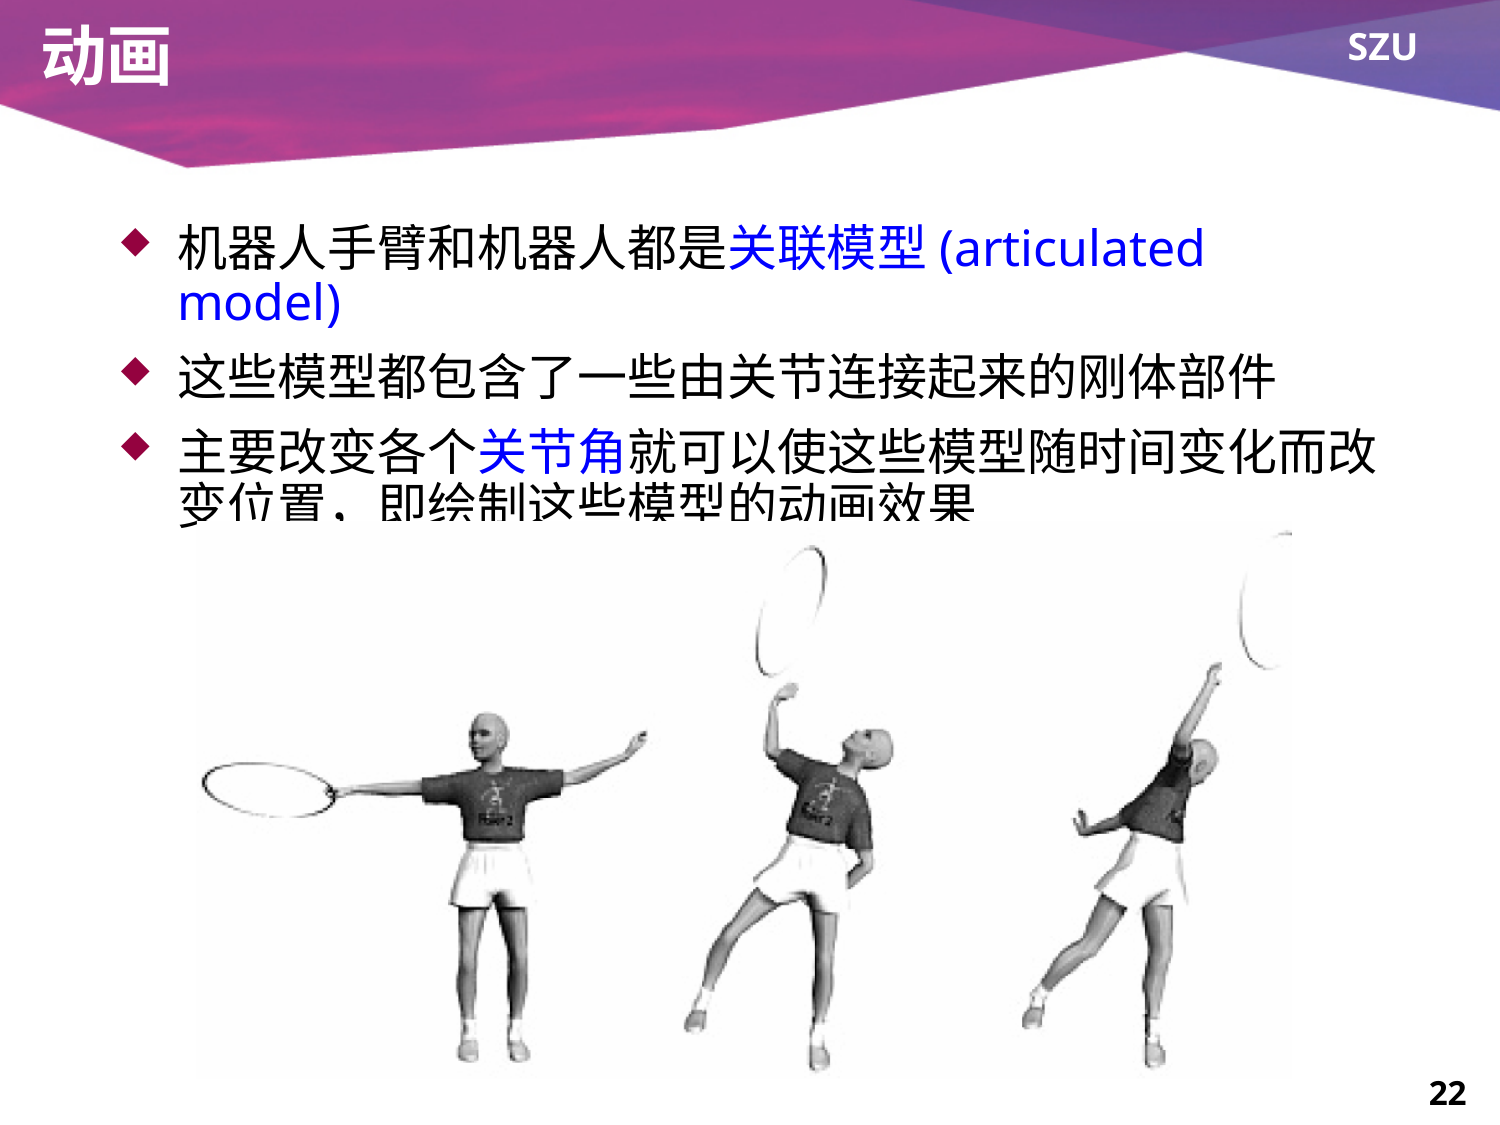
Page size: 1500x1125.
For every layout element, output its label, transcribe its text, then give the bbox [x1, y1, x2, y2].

list 机器人手臂和机器人都是关联模型(articulated model) 这些模型都包含了一些由关节连接起来的刚体部件 主要改变各个关节角就可以使这些模型随时间变化而改变位置，即绘制这些模型的动画效果 [103, 216, 1397, 930]
slide_number 22 [1384, 1065, 1500, 1125]
picture [0, 0, 1500, 1125]
title 动画 [25, 15, 1320, 104]
